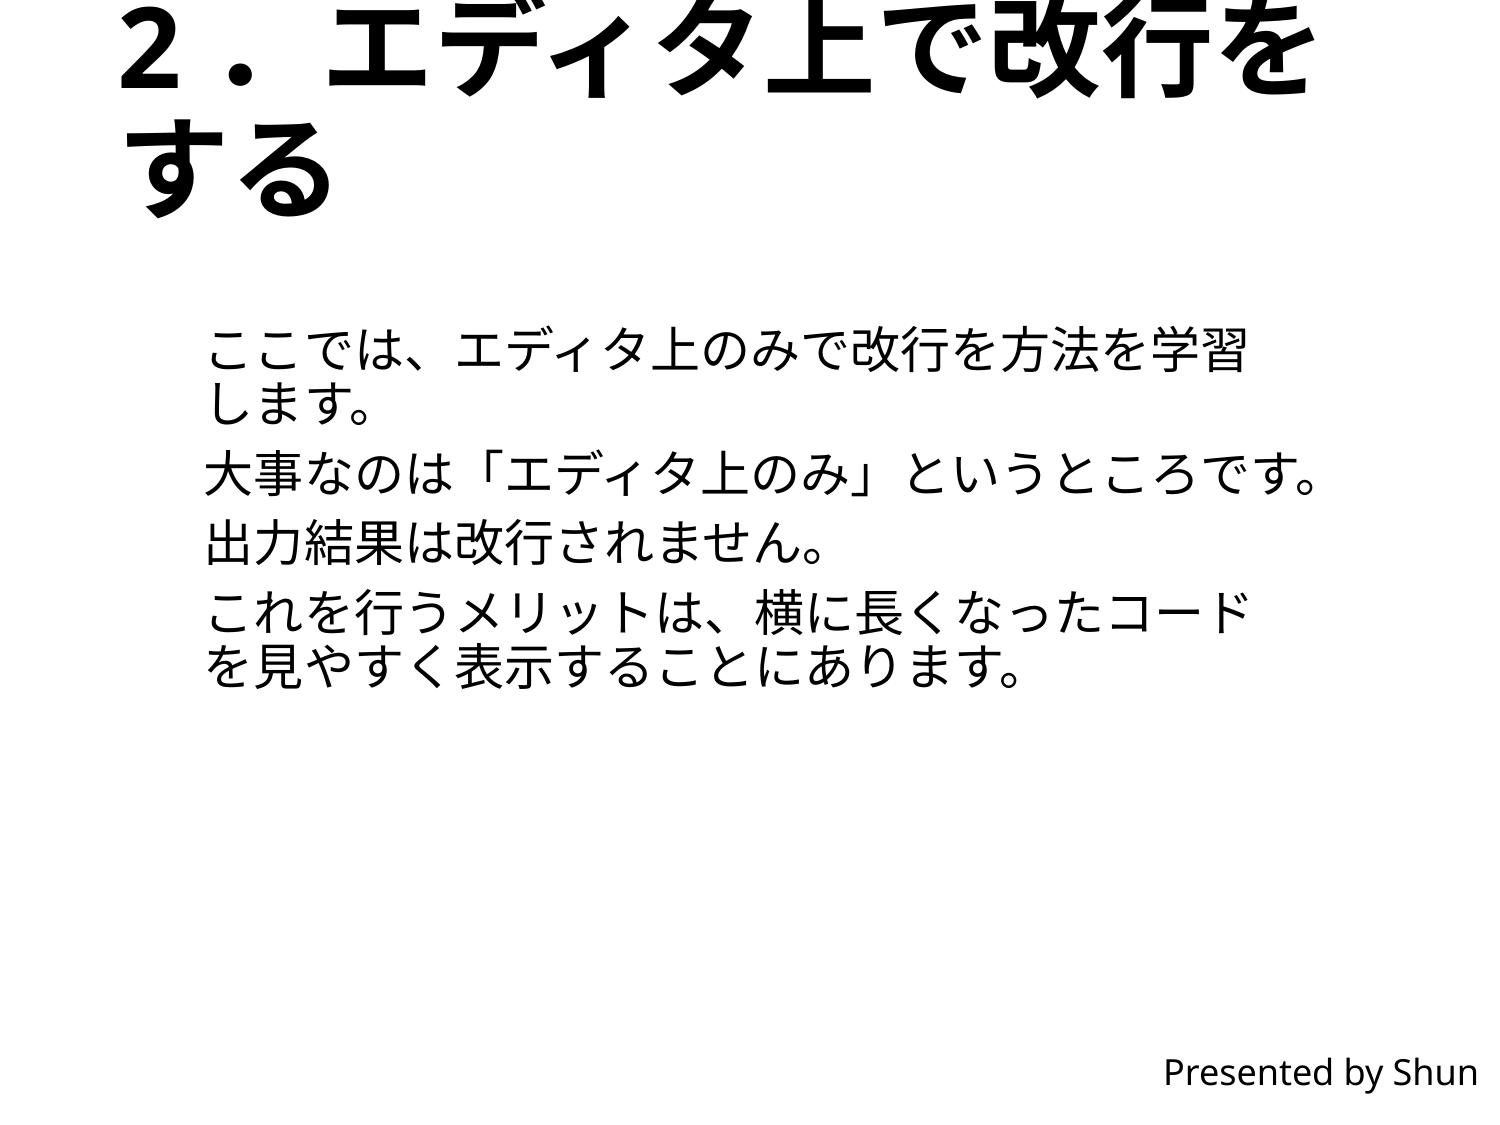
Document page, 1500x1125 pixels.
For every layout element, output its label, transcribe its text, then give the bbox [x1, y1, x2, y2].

text_box Presented by Shun [1142, 1047, 1500, 1125]
title 2．エディタ上で改行をする [102, 72, 1401, 243]
subtitle ここでは、エディタ上のみで改行を方法を学習します。 大事なのは「エディタ上のみ」というところです。 出力結果は改行されません。 これを行うメリットは、横に長くなったコードを見やすく表示することにあります。 [188, 243, 1314, 857]
